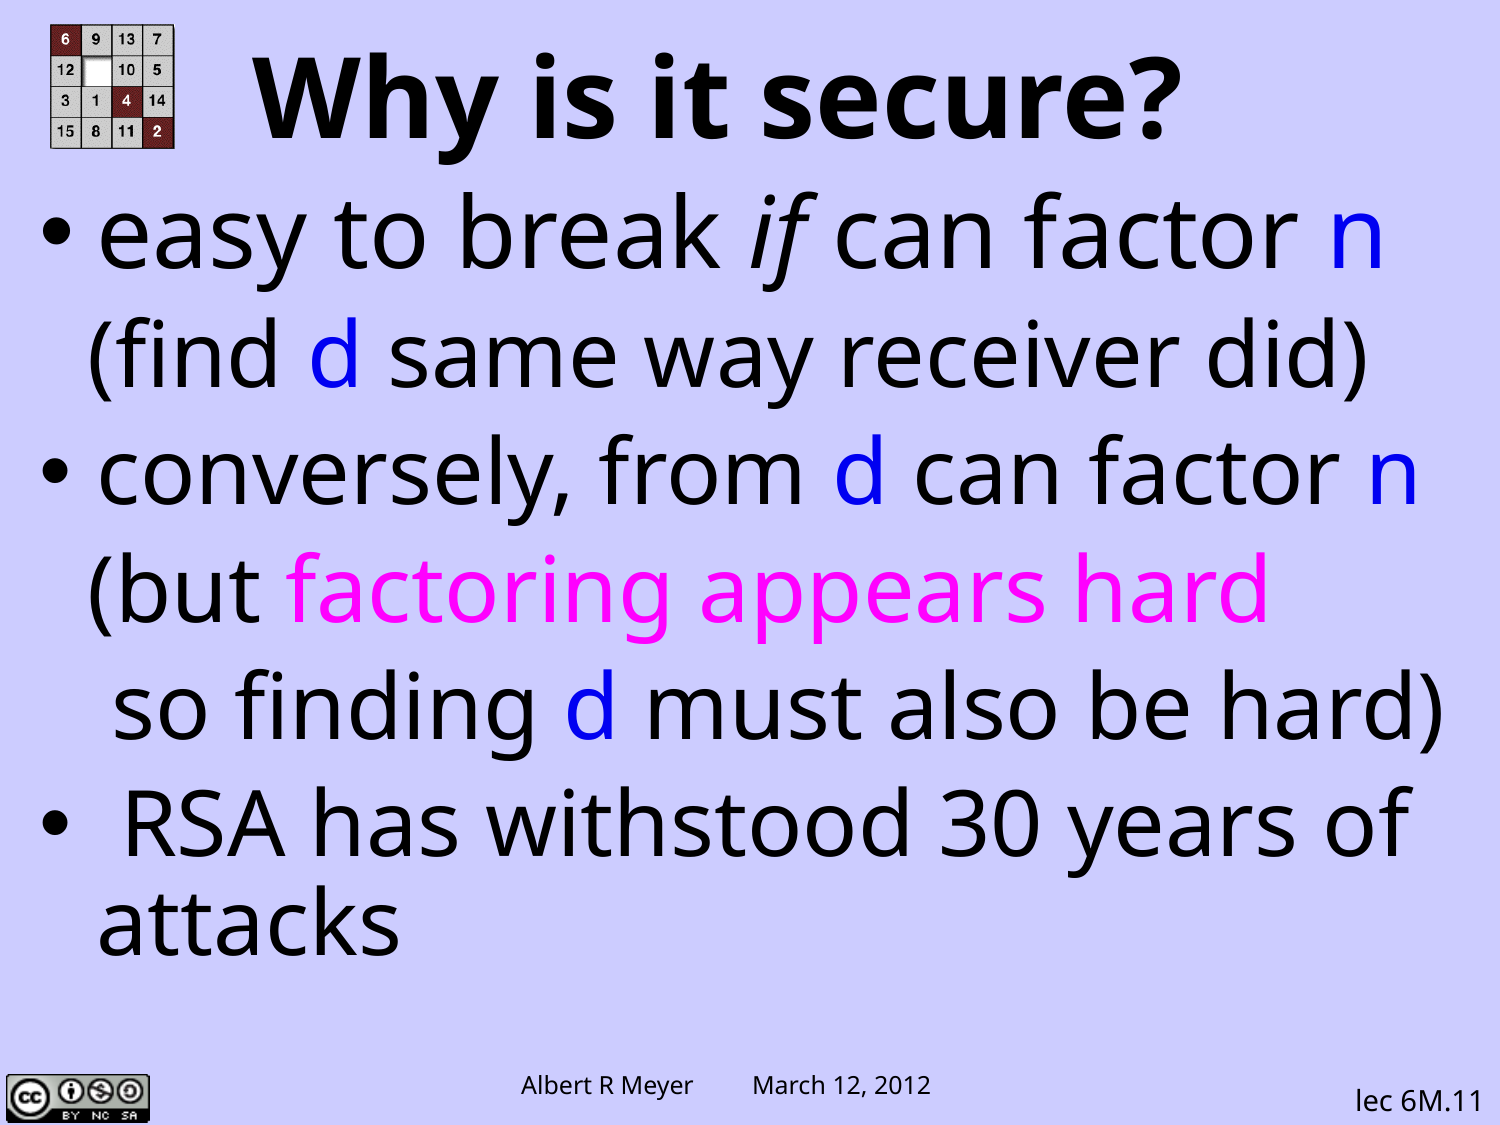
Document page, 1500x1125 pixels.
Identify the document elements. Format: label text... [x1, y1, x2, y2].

list easy to break if can factor n (find d same way receiver did) conversely, from d can factor n (but factoring appears hard so finding d must also be hard) RSA has withstood 30 years of attacks [24, 174, 1476, 1038]
picture [6, 1074, 150, 1123]
picture [50, 24, 175, 149]
title Why is it secure? [237, 0, 1476, 174]
slide_number lec 6M.11 [1062, 1074, 1500, 1125]
